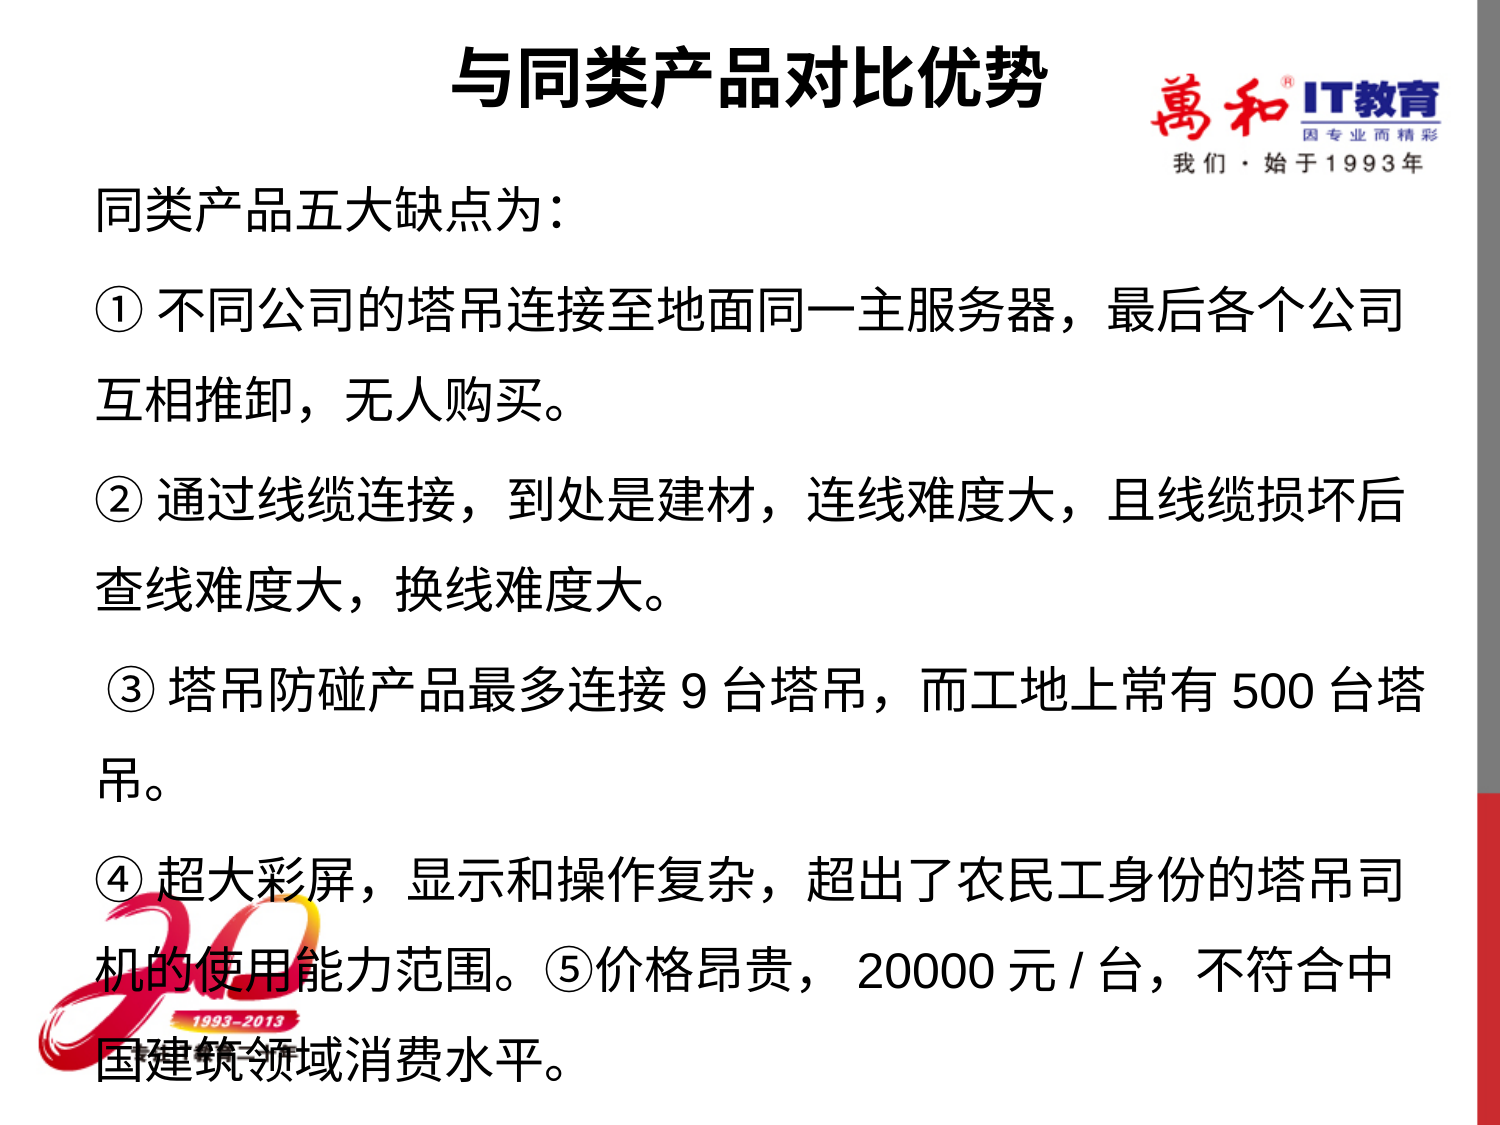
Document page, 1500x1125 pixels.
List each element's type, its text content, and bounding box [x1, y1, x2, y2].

picture [0, 0, 1500, 1125]
title 与同类产品对比优势 [34, 34, 1466, 118]
list 同类产品五大缺点为： ①不同公司的塔吊连接至地面同一主服务器，最后各个公司互相推卸，无人购买。 ②通过线缆连接，到处是建材，连线难度大，且线缆损坏后查线难度大，换线难度大。 ③塔吊防碰产品最多连接9台塔吊，而工地上常有500台塔吊。 ④超大彩屏，显示和操作复杂，超出了农民工身份的塔吊司机的使用能力范围。⑤价格昂贵，20000元/台，不符合中国建筑领域消费水平。 [23, 140, 1455, 247]
